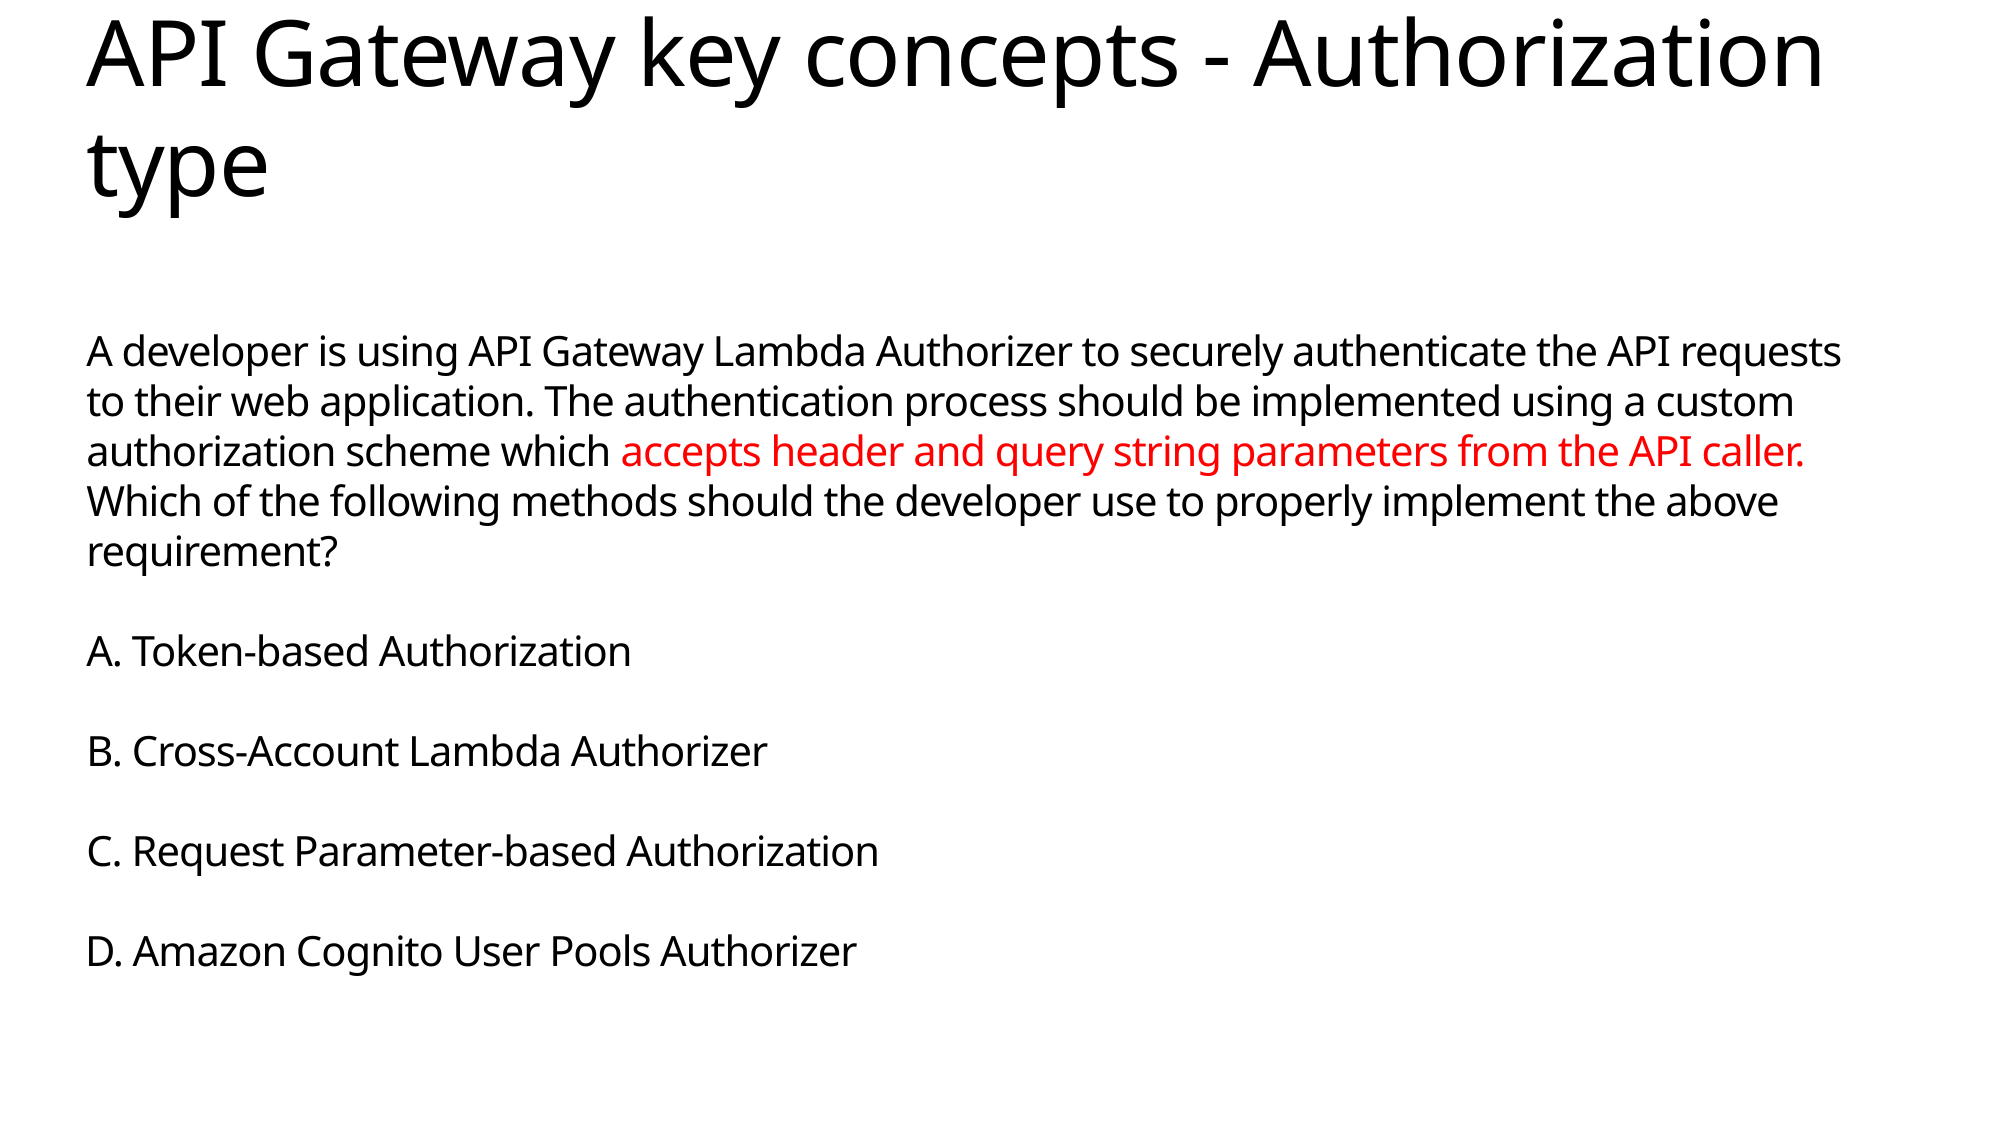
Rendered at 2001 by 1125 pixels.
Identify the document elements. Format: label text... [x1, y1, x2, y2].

title API Gateway key concepts - Authorization type A developer is using API Gateway Lambda Authorizer to securely authenticate the API requests to their web application. The authentication process should be implemented using a custom authorization scheme which accepts header and query string parameters from the API caller. Which of the following methods should the developer use to properly implement the above requirement? ​ A. Token-based Authorization ​ B. Cross-Account Lambda Authorizer ​ C. Request Parameter-based Authorization ​D. Amazon Cognito User Pools Authorizer [84, 0, 1856, 1125]
